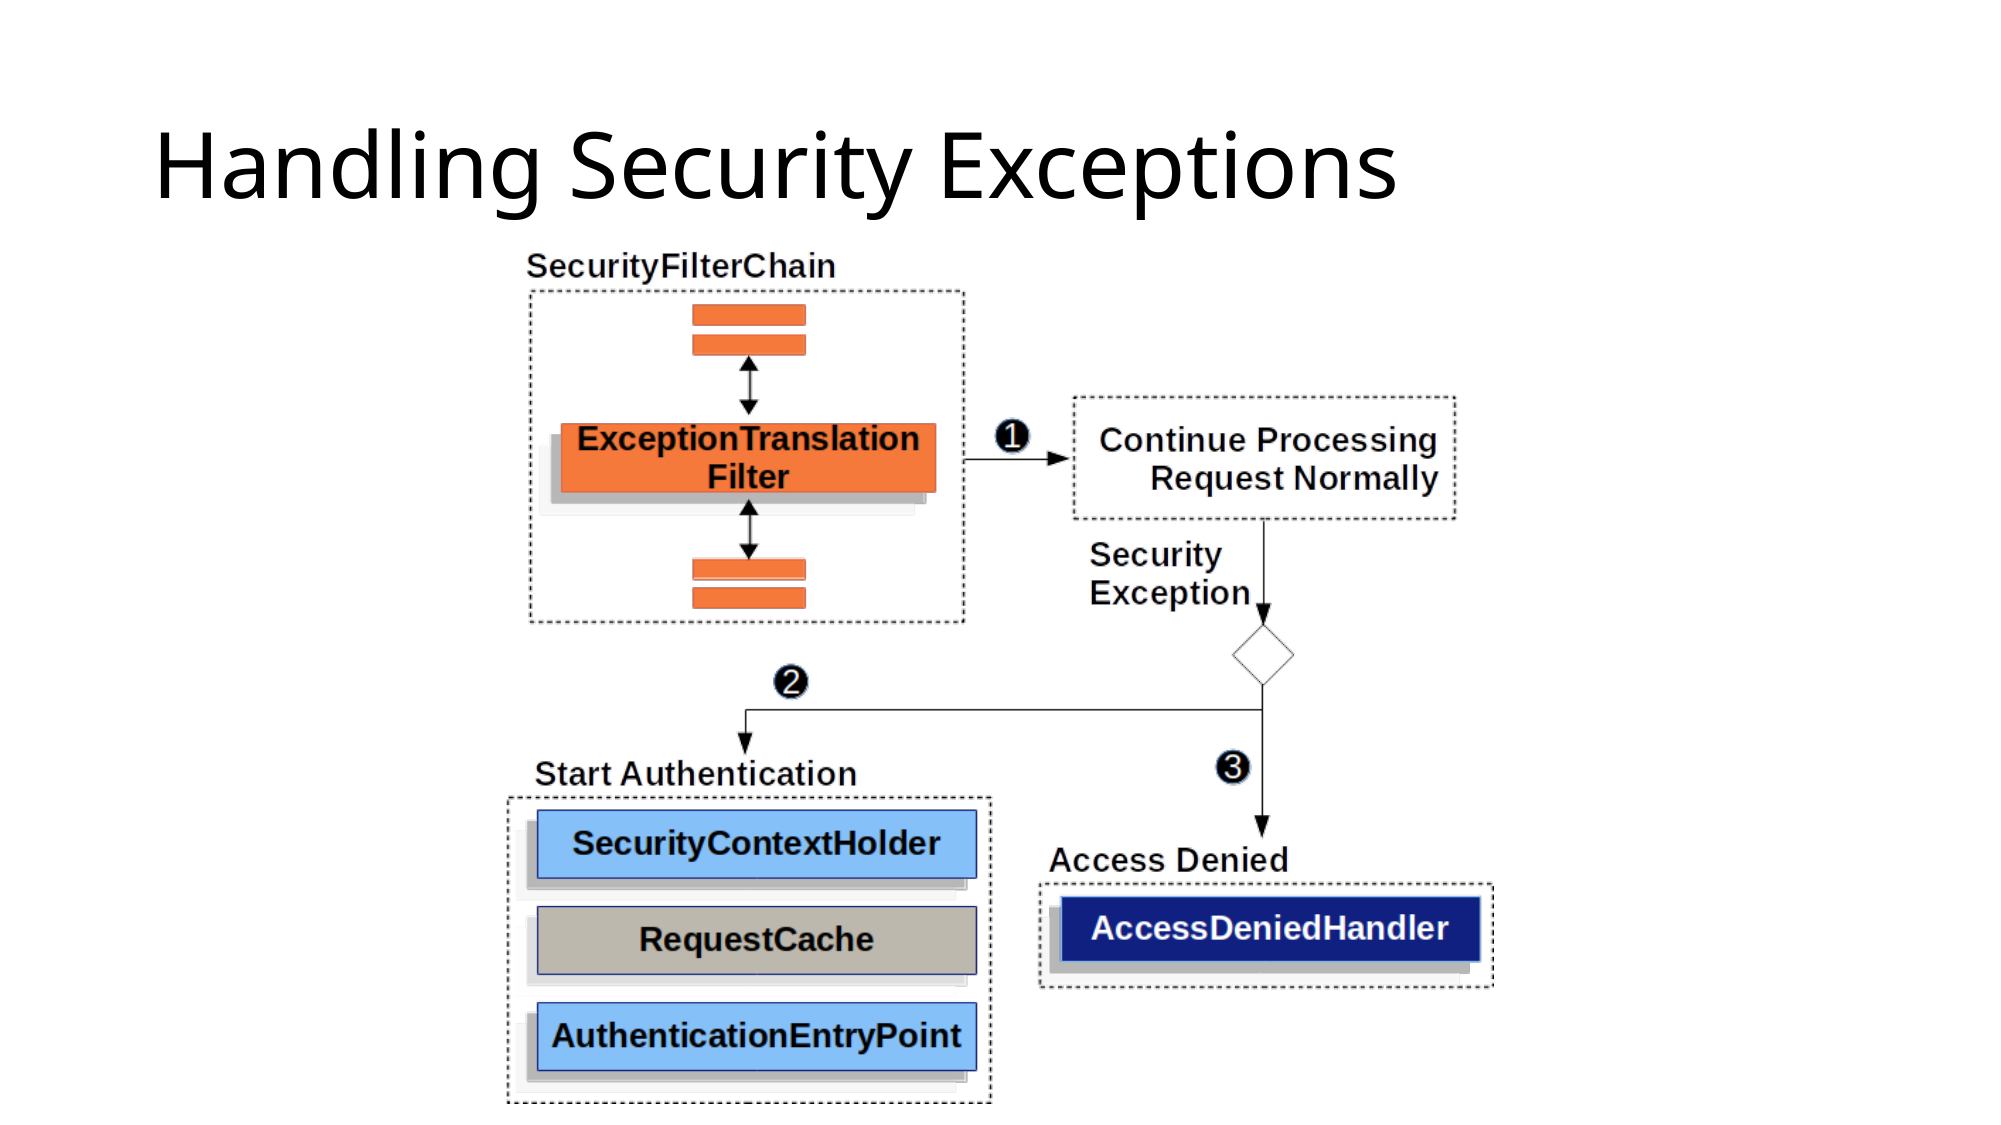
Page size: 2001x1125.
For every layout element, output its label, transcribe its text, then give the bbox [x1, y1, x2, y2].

title Handling Security Exceptions [137, 59, 1863, 278]
picture [506, 241, 1494, 1104]
